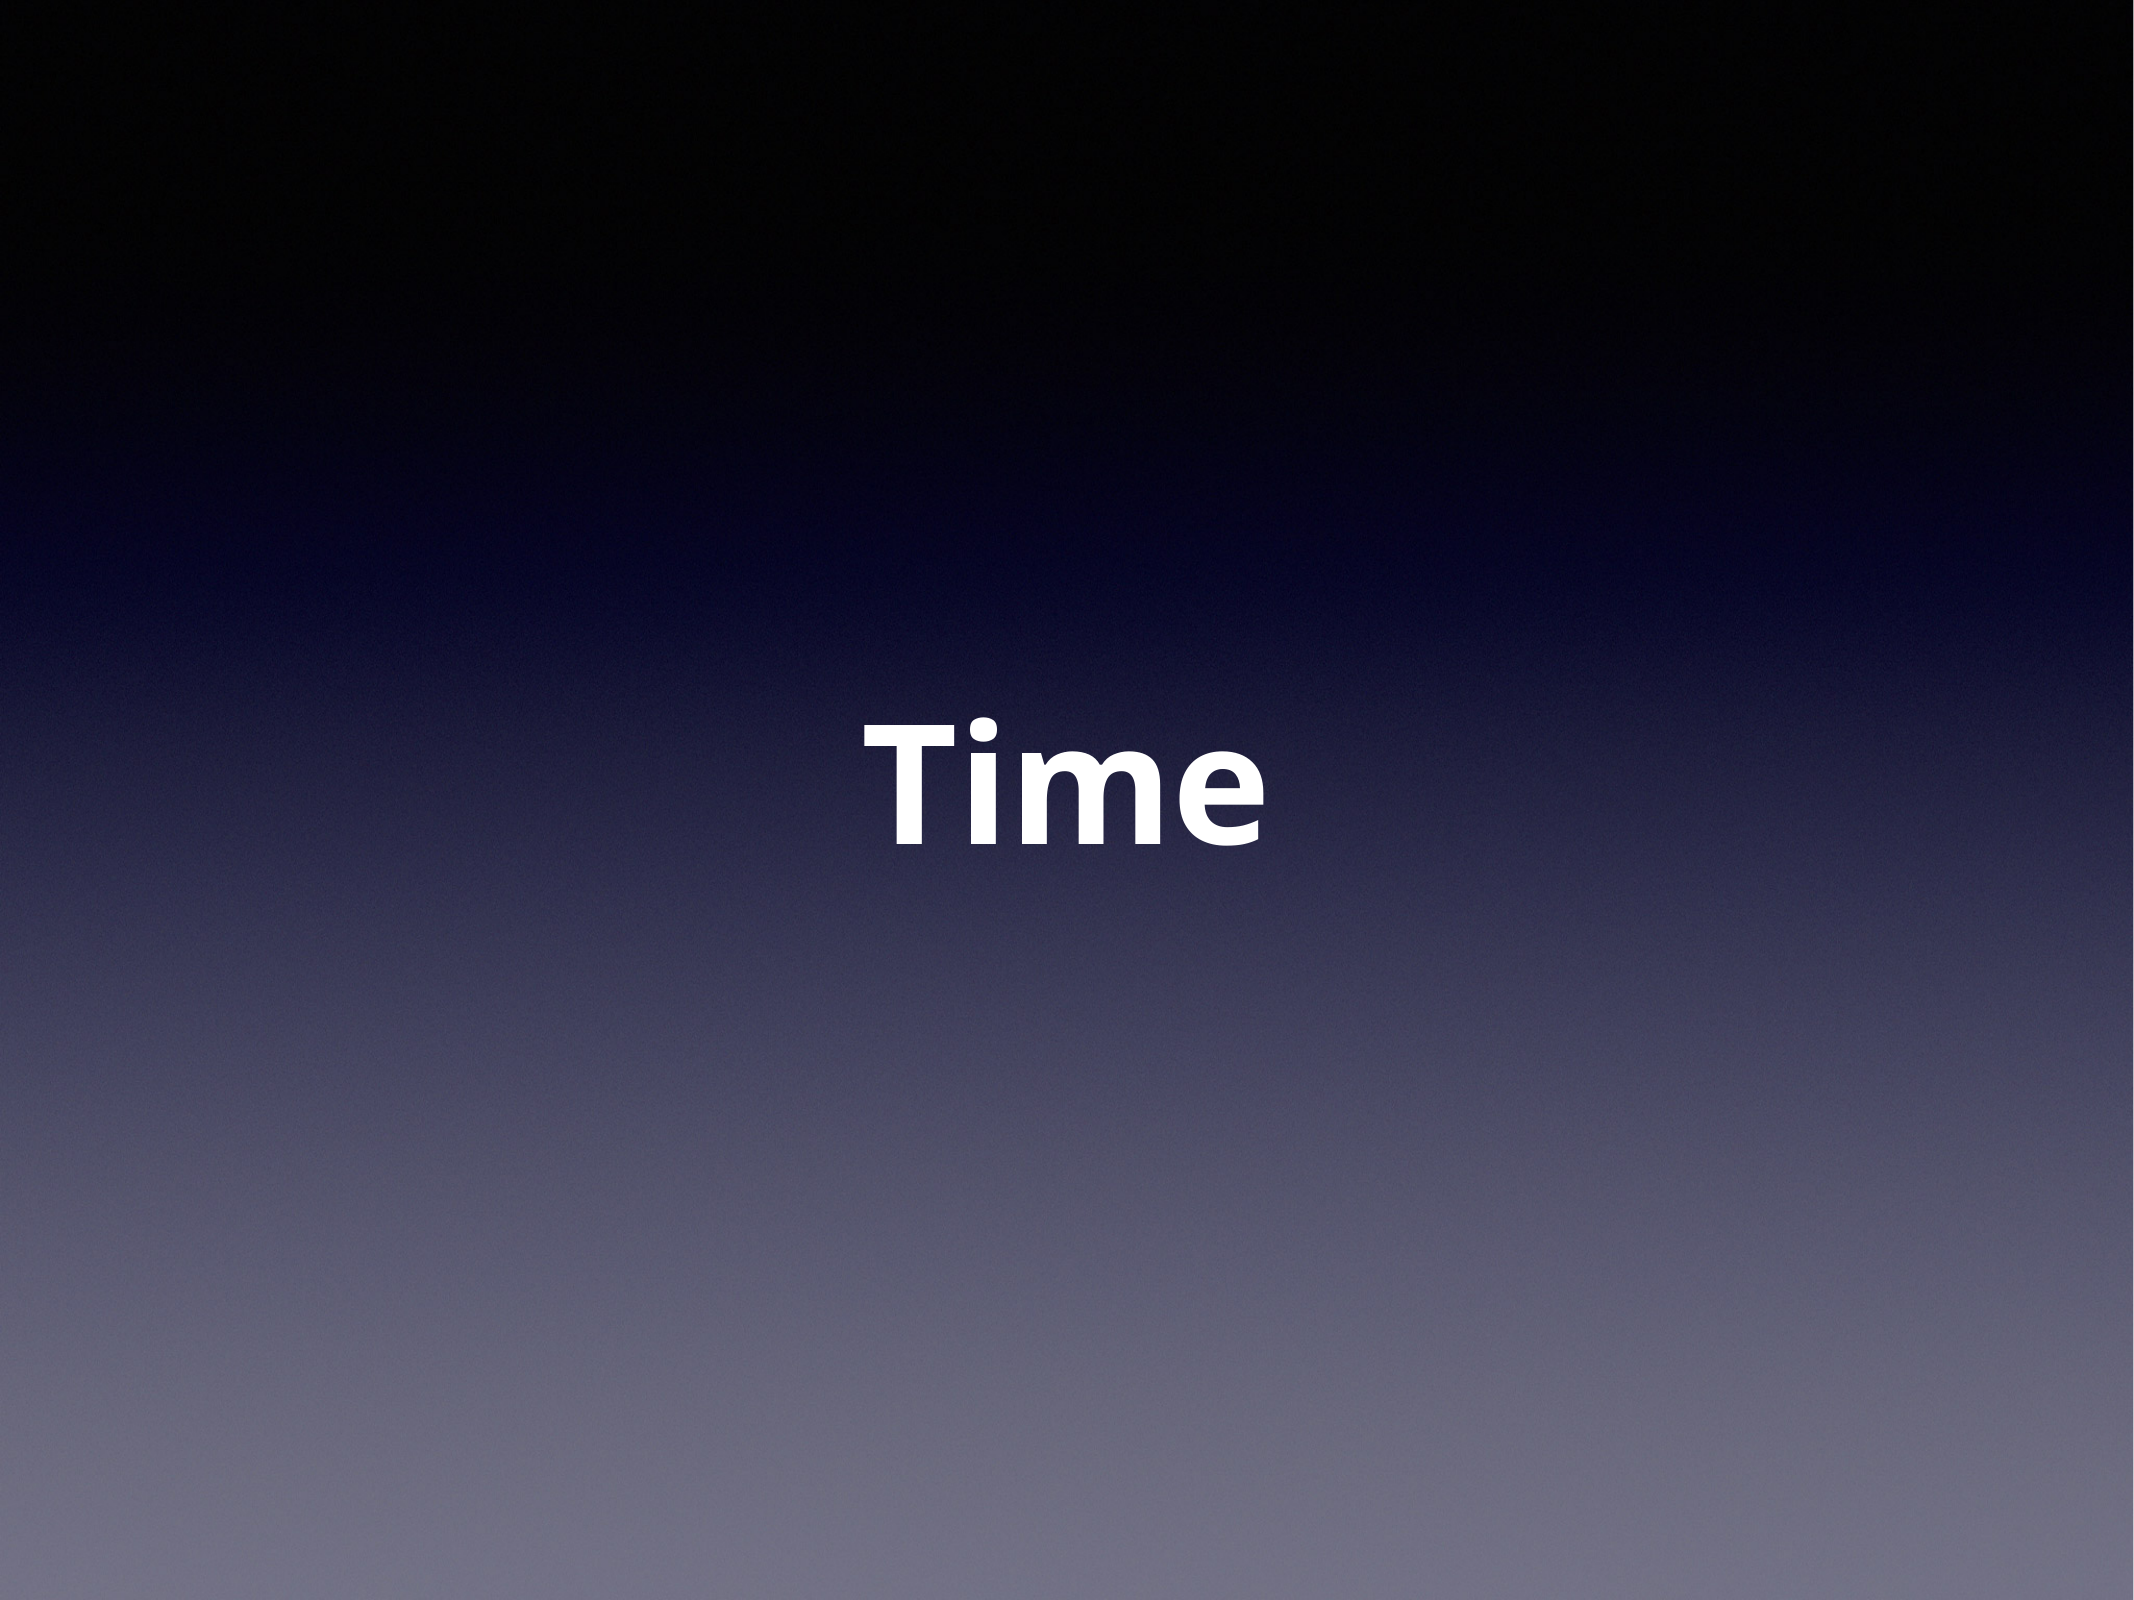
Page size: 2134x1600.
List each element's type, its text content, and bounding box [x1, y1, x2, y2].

title Time [155, 602, 1978, 952]
picture [0, 0, 2134, 1600]
